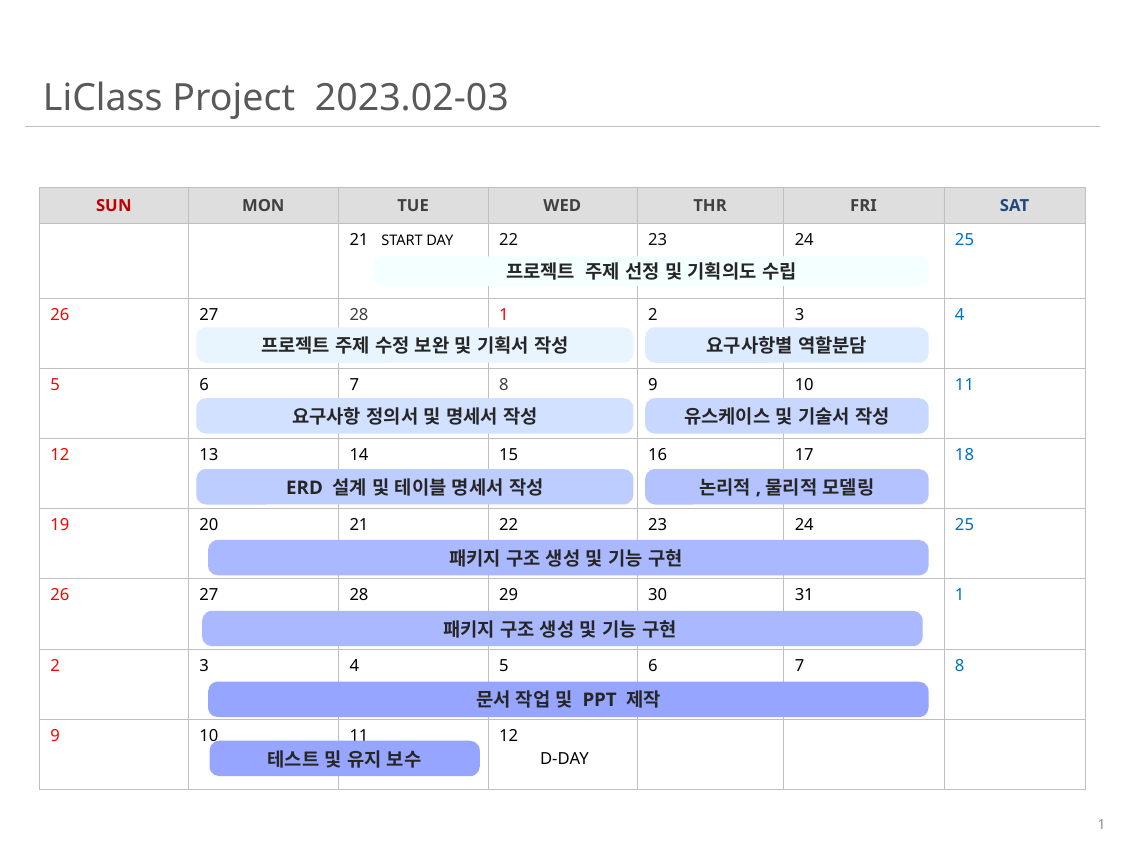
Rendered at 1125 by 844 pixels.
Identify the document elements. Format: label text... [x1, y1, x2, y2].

text_box LiClass Project 2023.02-03 [28, 65, 524, 125]
table_cell 9 [40, 720, 188, 789]
table_cell 1 [945, 579, 1085, 649]
table_cell [784, 720, 944, 789]
text_box 프로젝트 주제 선정 및 기획의도 수립 [371, 254, 931, 289]
table_cell 27 [189, 299, 338, 368]
table_cell 1 [489, 299, 637, 368]
table_header MON [189, 188, 338, 223]
table_cell 15 [489, 439, 637, 508]
text_box ERD 설계 및 테이블 명세서 작성 [196, 469, 634, 505]
table_cell [40, 224, 188, 298]
table_cell 4 [945, 299, 1085, 368]
table_cell 4 [339, 650, 488, 681]
table_cell 22 [489, 289, 637, 298]
table_cell 17 [784, 439, 944, 508]
table_header SUN [40, 188, 188, 223]
text_box 프로젝트 주제 수정 보완 및 기획서 작성 [194, 325, 636, 365]
table_cell 8 [489, 369, 637, 438]
table_cell 25 [945, 224, 1085, 298]
table_header TUE [339, 188, 488, 223]
table_header SAT [945, 188, 1085, 223]
table_cell 3 [784, 299, 944, 368]
table_cell 28 [339, 579, 488, 610]
table_cell 6 [189, 369, 338, 438]
table_cell 31 [784, 579, 944, 649]
table_cell 21 START DAY [339, 224, 488, 298]
table_cell 6 [638, 650, 783, 681]
table_cell 10 [784, 369, 944, 438]
text_box 요구사항별 역할분담 [645, 327, 929, 363]
table_cell 8 [945, 650, 1085, 719]
table_cell [189, 224, 338, 298]
text_box 요구사항 정의서 및 명세서 작성 [194, 396, 636, 436]
table_cell 24 [784, 224, 944, 298]
table_cell 11 [339, 720, 488, 789]
table_cell 23 [638, 509, 783, 539]
table_cell 13 [189, 439, 338, 508]
table_header WED [489, 188, 637, 223]
table_cell 9 [638, 369, 783, 438]
table_cell 2 [40, 650, 188, 719]
table_cell 18 [945, 439, 1085, 508]
text_box 문서 작업 및 PPT 제작 [208, 681, 929, 718]
table_cell 12 [40, 439, 188, 508]
table_cell 22 [489, 509, 637, 539]
table_cell 12 D-DAY [489, 720, 637, 789]
text_box 패키지 구조 생성 및 기능 구현 [202, 610, 923, 647]
table_cell 7 [784, 650, 944, 719]
table_cell 28 [339, 299, 488, 325]
text_box 논리적,물리적 모델링 [645, 469, 929, 505]
table_cell 26 [40, 299, 188, 368]
table_cell 2 [638, 299, 783, 368]
table_cell 22 [489, 224, 637, 254]
text_box 테스트 및 유지 보수 [209, 740, 480, 777]
table_cell 26 [40, 579, 188, 649]
table_cell 30 [638, 579, 783, 610]
table_cell 21 [339, 509, 488, 539]
table_header THR [638, 188, 783, 223]
table_cell 14 [339, 439, 488, 469]
table_cell [945, 720, 1085, 789]
table_cell 19 [40, 509, 188, 578]
table_header FRI [784, 188, 944, 223]
table_cell 23 [638, 224, 783, 254]
table_cell 10 [189, 720, 338, 789]
table_cell [638, 720, 783, 789]
table_cell 5 [489, 650, 637, 681]
table_cell 3 [189, 650, 338, 719]
slide_number 1 [858, 808, 1121, 843]
table_cell 7 [339, 369, 488, 396]
table_cell 27 [189, 579, 338, 649]
table_cell 23 [638, 289, 783, 298]
table_cell 20 [189, 509, 338, 578]
table_cell 5 [40, 369, 188, 438]
text_box 패키지 구조 생성 및 기능 구현 [208, 539, 929, 576]
table_cell 11 [945, 369, 1085, 438]
table_cell 25 [945, 509, 1085, 578]
text_box 유스케이스 및 기술서 작성 [645, 398, 929, 434]
table_cell 16 [638, 439, 783, 508]
table_cell 24 [784, 509, 944, 578]
table_cell 29 [489, 579, 637, 610]
